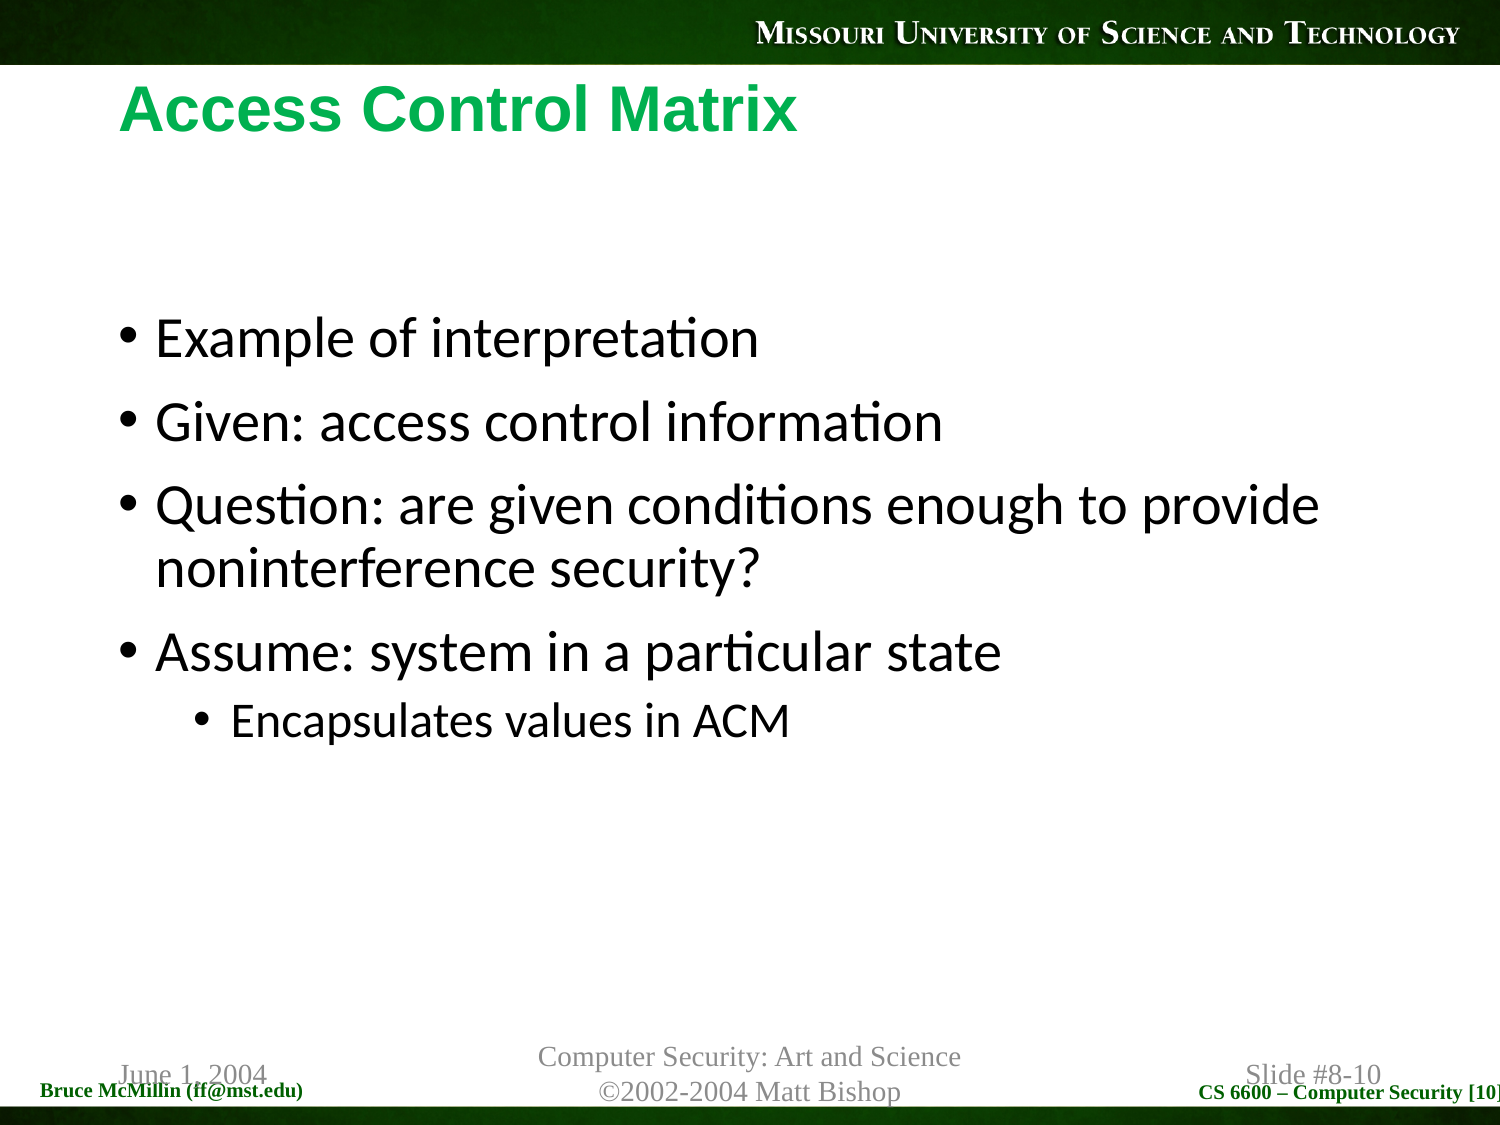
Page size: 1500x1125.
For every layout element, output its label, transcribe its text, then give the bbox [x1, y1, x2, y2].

picture [0, 0, 1500, 1125]
footer Computer Security: Art and Science ©2002-2004 Matt Bishop [496, 1042, 1004, 1103]
list Example of interpretation Given: access control information Question: are given conditions enough to provide noninterference security? Assume: system in a particular state Encapsulates values in ACM [103, 299, 1397, 1014]
title Access Control Matrix [103, 68, 1397, 154]
slide_number Slide #8-10 [1059, 1042, 1397, 1103]
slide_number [103, 1042, 441, 1103]
